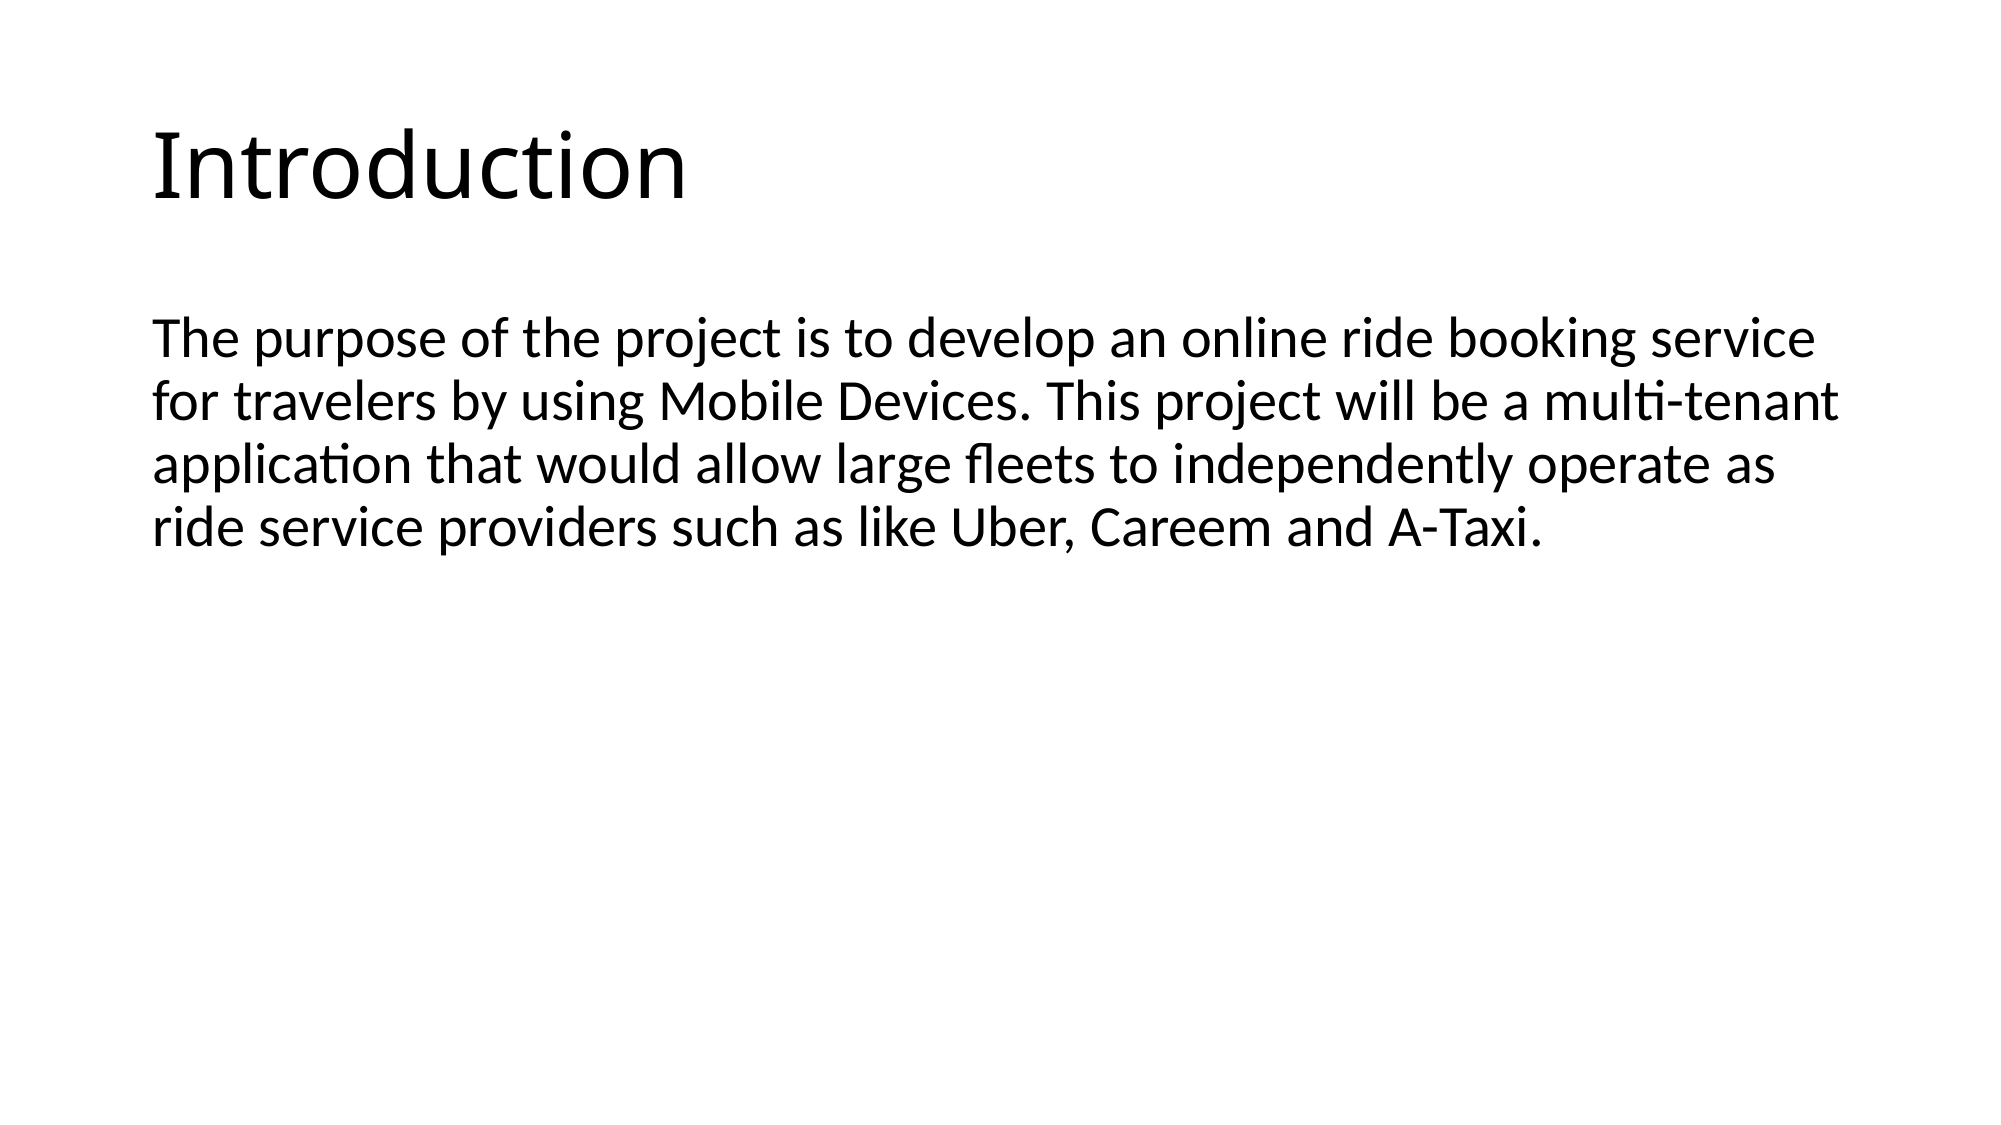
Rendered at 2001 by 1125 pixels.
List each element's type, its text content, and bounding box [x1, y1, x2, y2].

title Introduction [137, 59, 1863, 278]
list The purpose of the project is to develop an online ride booking service for travelers by using Mobile Devices. This project will be a multi-tenant application that would allow large fleets to independently operate as ride service providers such as like Uber, Careem and A-Taxi. [137, 299, 1863, 1014]
